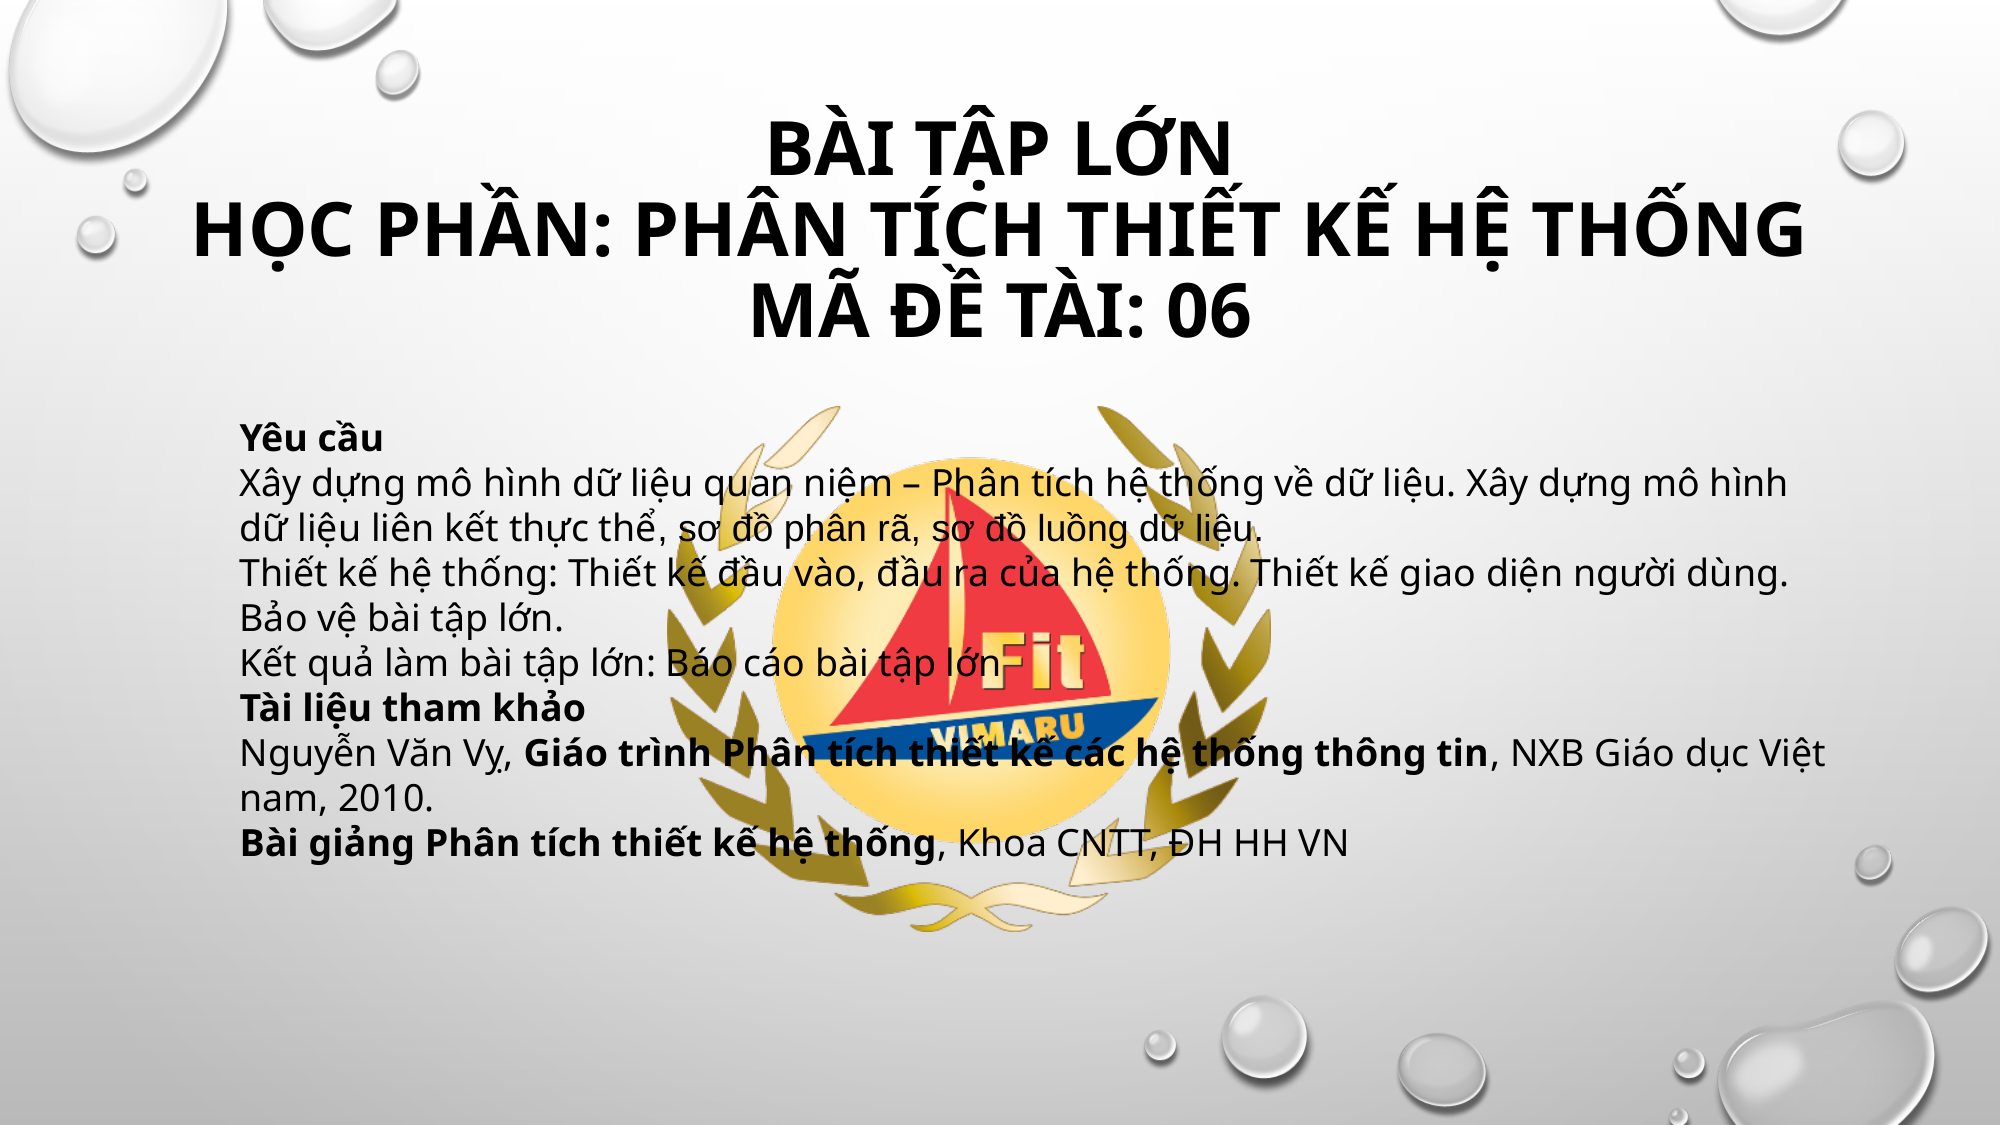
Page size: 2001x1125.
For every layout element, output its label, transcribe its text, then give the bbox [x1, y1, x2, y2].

picture [0, 0, 2000, 1125]
title BÀI TẬP LỚN HỌC PHẦN: PHÂN TÍCH THIẾT KẾ HỆ THỐNG Mã đề tài: 06 [149, 101, 1851, 364]
text_box Yêu cầu Xây dựng mô hình dữ liệu quan niệm – Phân tích hệ thống về dữ liệu. Xây dựng mô hình dữ liệu liên kết thực thể, sơ đồ phân rã, sơ đồ luồng dữ liệu. Thiết kế hệ thống: Thiết kế đầu vào, đầu ra của hệ thống. Thiết kế giao diện người dùng. Bảo vệ bài tập lớn. Kết quả làm bài tập lớn: Báo cáo bài tập lớn Tài liệu tham khảo Nguyễn Văn Vỵ, Giáo trình Phân tích thiết kế các hệ thống thông tin, NXB Giáo dục Việt nam, 2010. Bài giảng Phân tích thiết kế hệ thống, Khoa CNTT, ĐH HH VN [149, 406, 666, 916]
text_box Yêu cầu Xây dựng mô hình dữ liệu quan niệm – Phân tích hệ thống về dữ liệu. Xây dựng mô hình dữ liệu liên kết thực thể, sơ đồ phân rã, sơ đồ luồng dữ liệu. Thiết kế hệ thống: Thiết kế đầu vào, đầu ra của hệ thống. Thiết kế giao diện người dùng. Bảo vệ bài tập lớn. Kết quả làm bài tập lớn: Báo cáo bài tập lớn Tài liệu tham khảo Nguyễn Văn Vỵ, Giáo trình Phân tích thiết kế các hệ thống thông tin, NXB Giáo dục Việt nam, 2010. Bài giảng Phân tích thiết kế hệ thống, Khoa CNTT, ĐH HH VN [1271, 406, 1850, 916]
